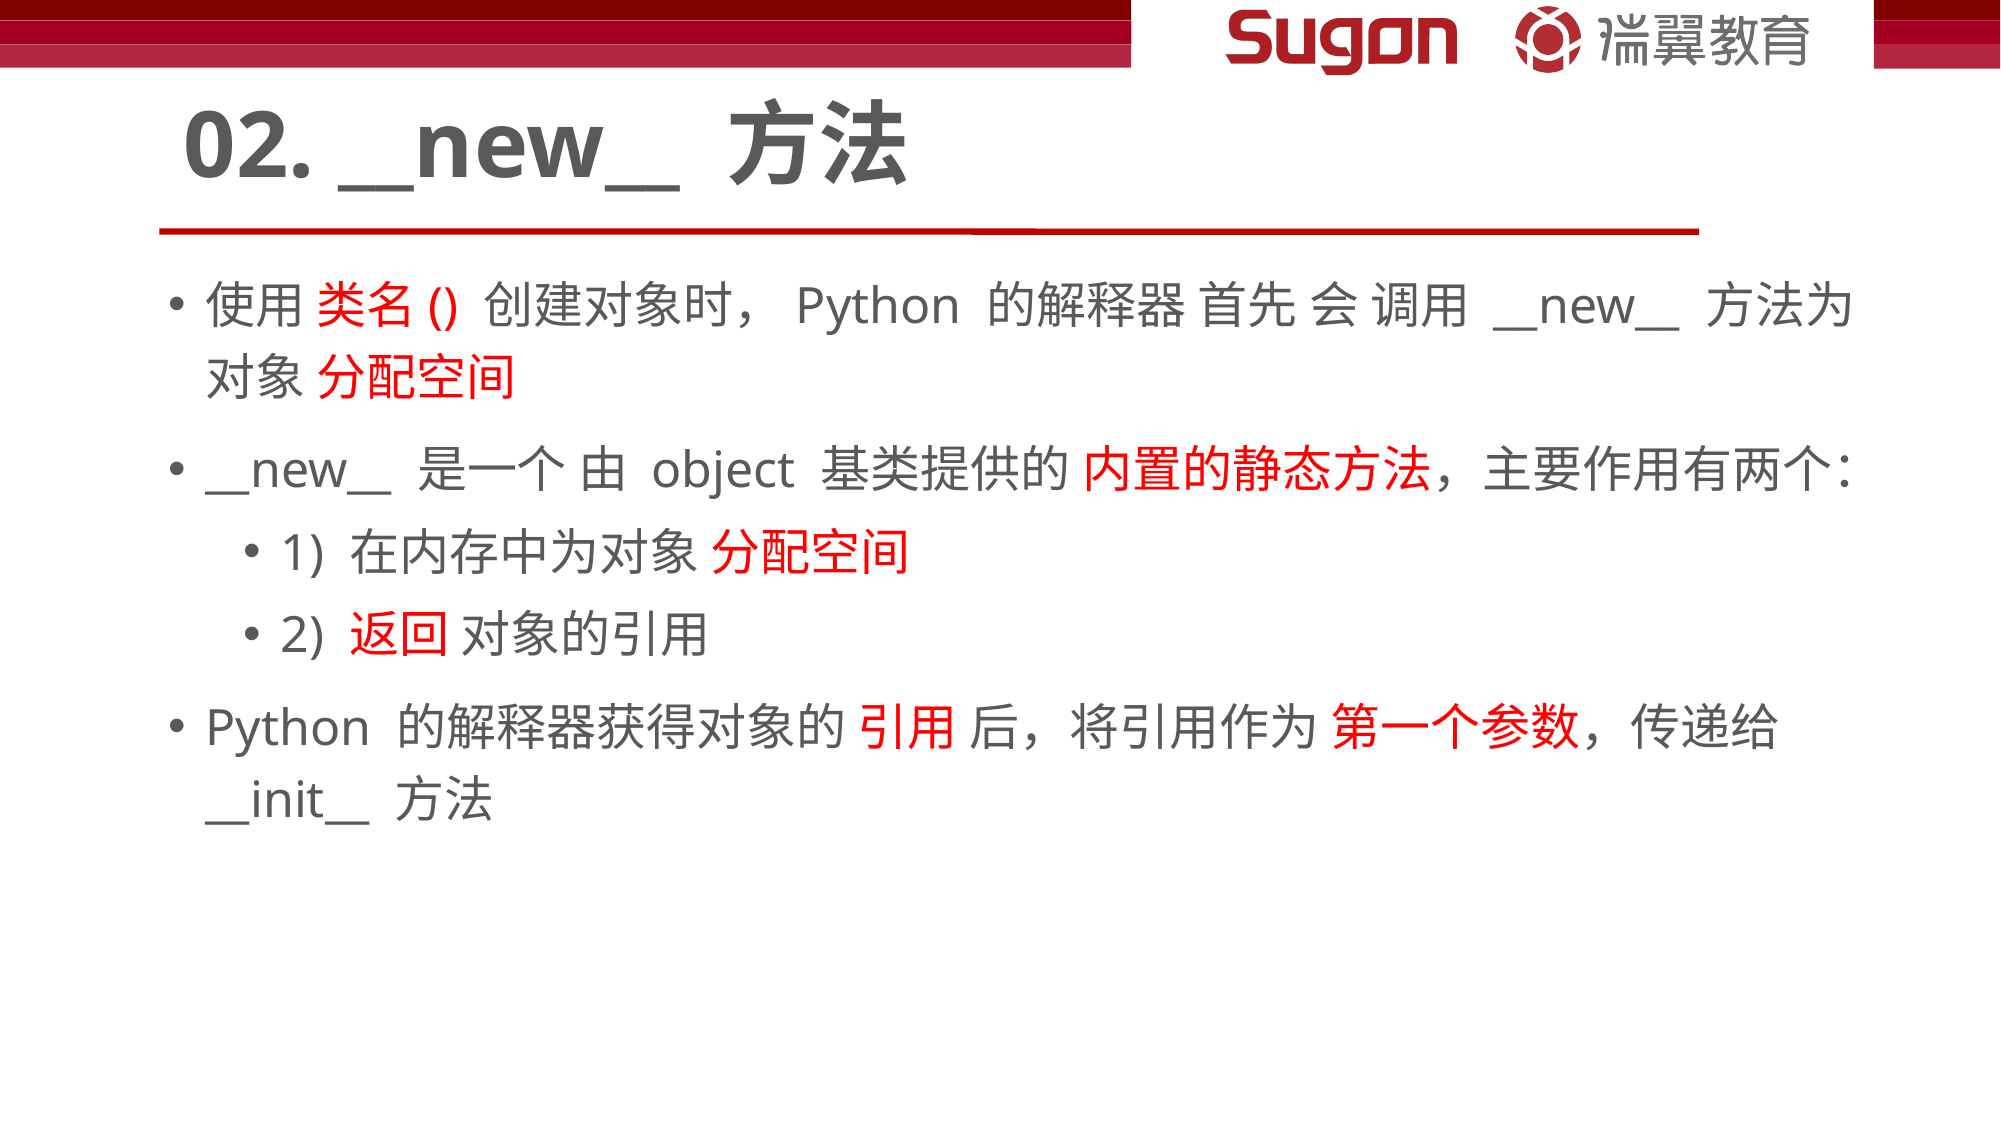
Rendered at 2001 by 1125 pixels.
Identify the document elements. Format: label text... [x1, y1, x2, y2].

picture [1515, 6, 1809, 73]
list 使用 类名() 创建对象时，Python 的解释器 首先 会 调用 __new__ 方法为对象 分配空间 __new__ 是一个 由 object 基类提供的 内置的静态方法，主要作用有两个： 1) 在内存中为对象 分配空间 2) 返回 对象的引用 Python 的解释器获得对象的 引用 后，将引用作为 第一个参数，传递给 __init__ 方法 [153, 253, 1879, 1028]
title 02. __new__ 方法 [169, 91, 1895, 214]
picture [1194, 0, 1484, 91]
